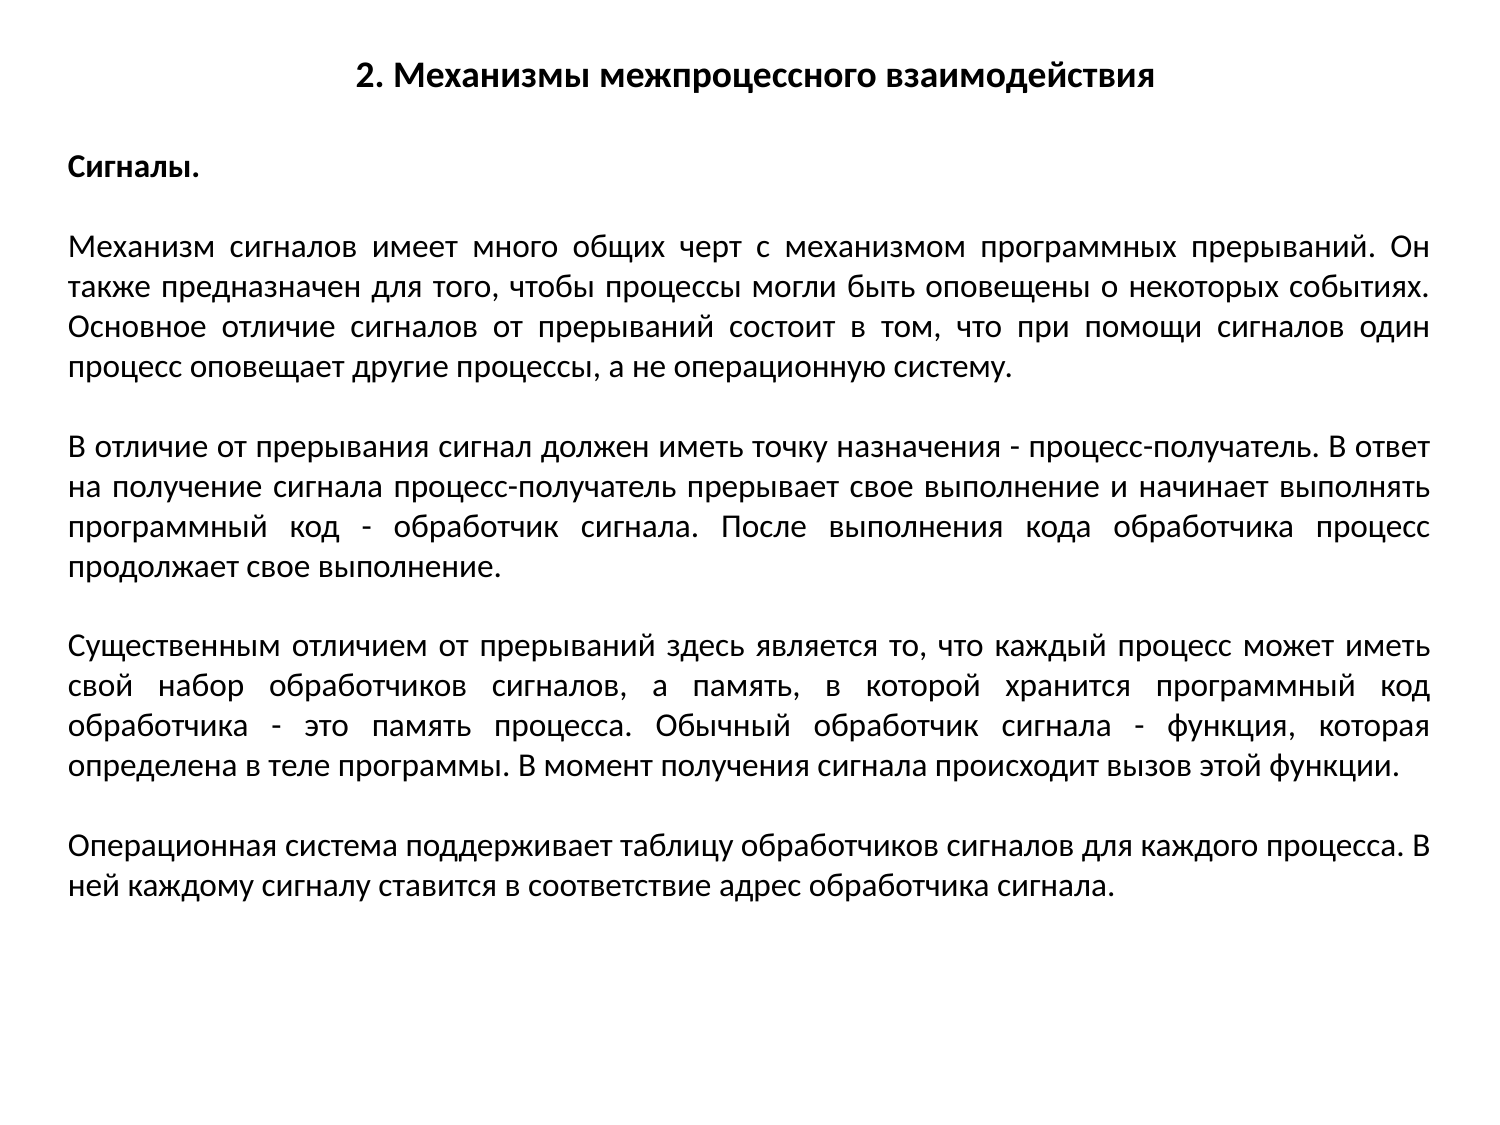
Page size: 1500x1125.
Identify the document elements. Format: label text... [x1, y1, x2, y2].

text_box Сигналы. Механизм сигналов имеет много общих черт с механизмом программных прерываний. Он также предназначен для того, чтобы процессы могли быть оповещены о некоторых событиях. Основное отличие сигналов от прерываний состоит в том, что при помощи сигналов один процесс оповещает другие процессы, а не операционную систему. В отличие от прерывания сигнал должен иметь точку назначения - процесс-получатель. В ответ на получение сигнала процесс-получатель прерывает свое выполнение и начинает выполнять программный код - обработчик сигнала. После выполнения кода обработчика процесс продолжает свое выполнение. Существенным отличием от прерываний здесь является то, что каждый процесс может иметь свой набор обработчиков сигналов, а память, в которой хранится программный код обработчика - это память процесса. Обычный обработчик сигнала - функция, которая определена в теле программы. В момент получения сигнала происходит вызов этой функции. Операционная система поддерживает таблицу обработчиков сигналов для каждого процесса. В ней каждому сигналу ставится в соответствие адрес обработчика сигнала. [53, 137, 1447, 911]
text_box 2. Механизмы межпроцессного взаимодействия [41, 42, 1471, 103]
